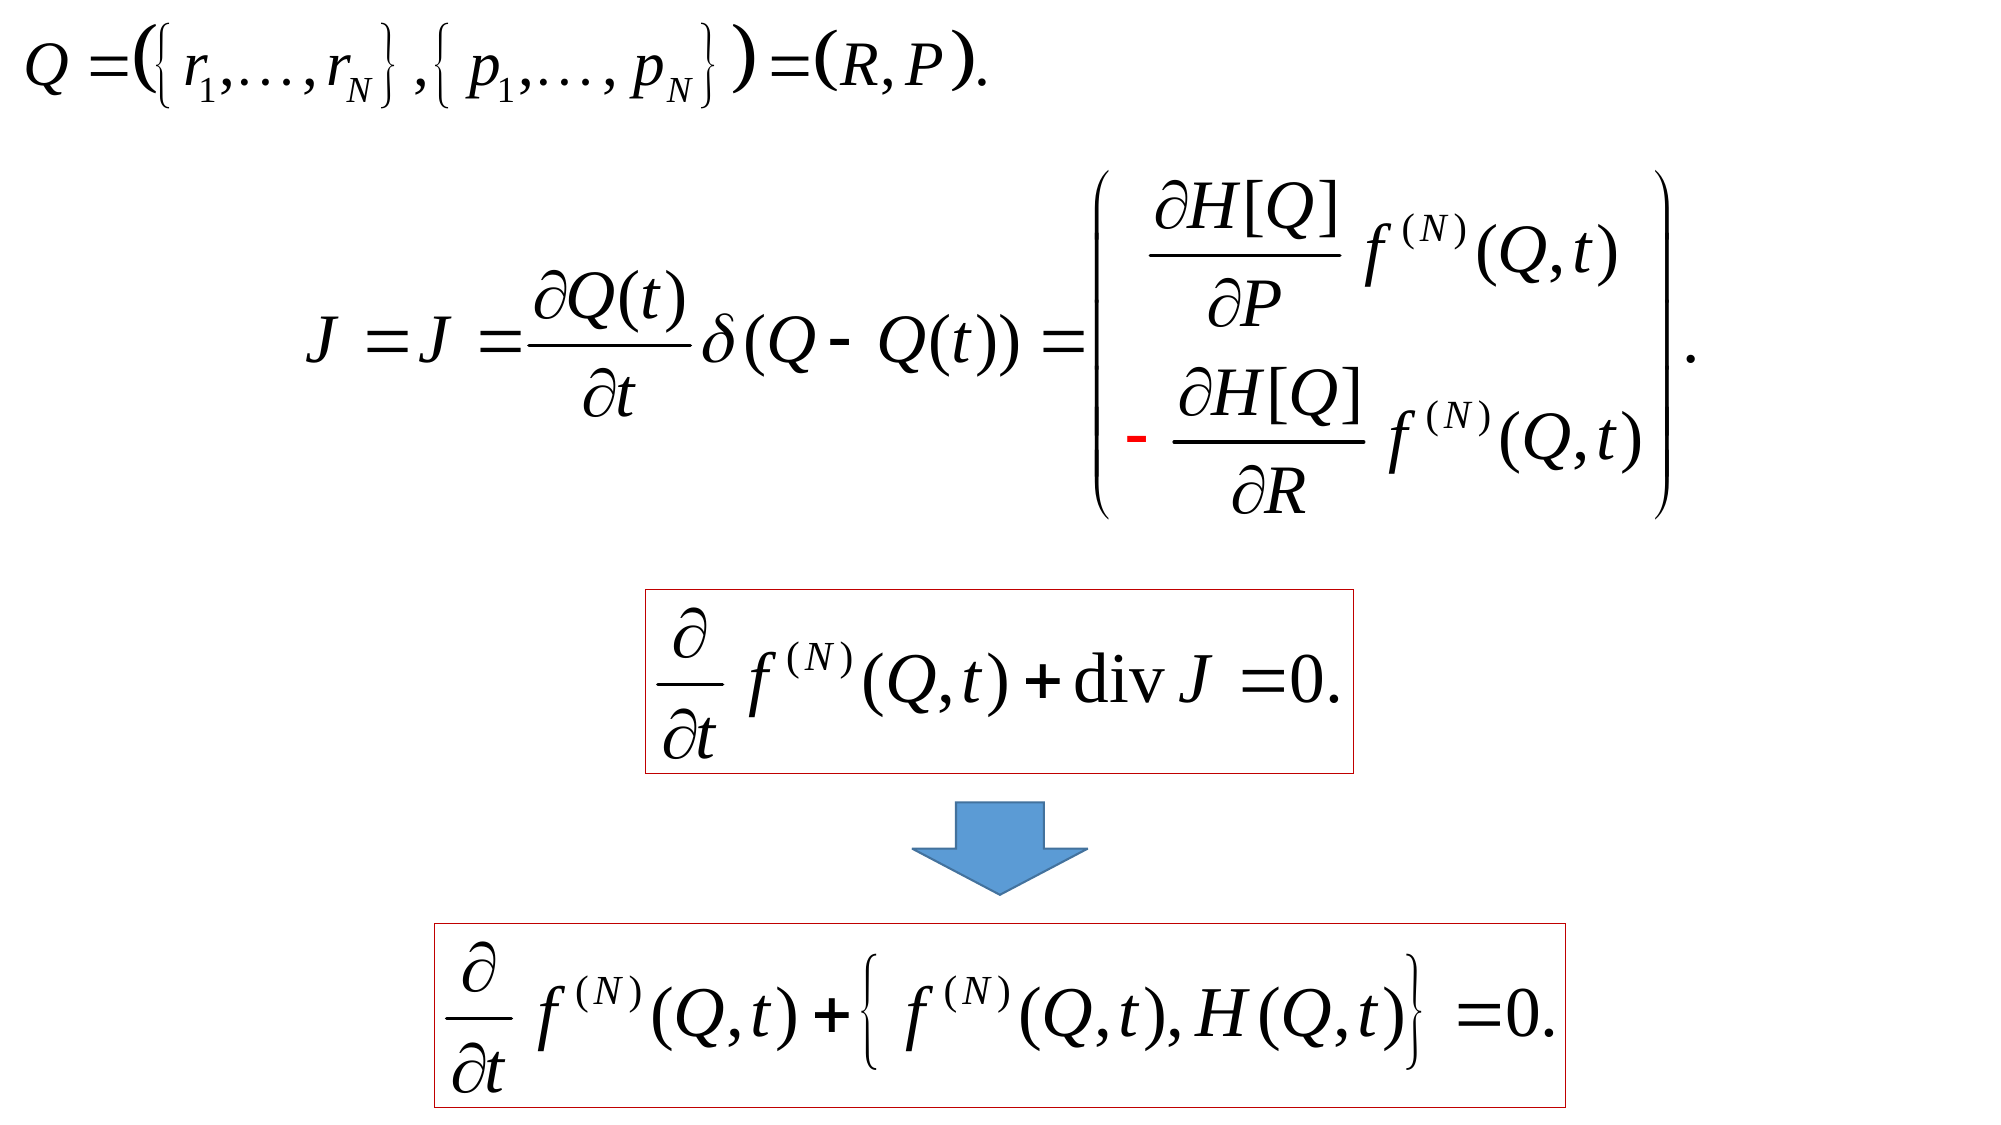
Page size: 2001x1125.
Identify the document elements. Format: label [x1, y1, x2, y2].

text_box [291, 154, 1708, 536]
text_box [16, 16, 997, 123]
text_box [434, 923, 1566, 1108]
text_box [645, 589, 1354, 774]
text_box [911, 801, 1089, 896]
